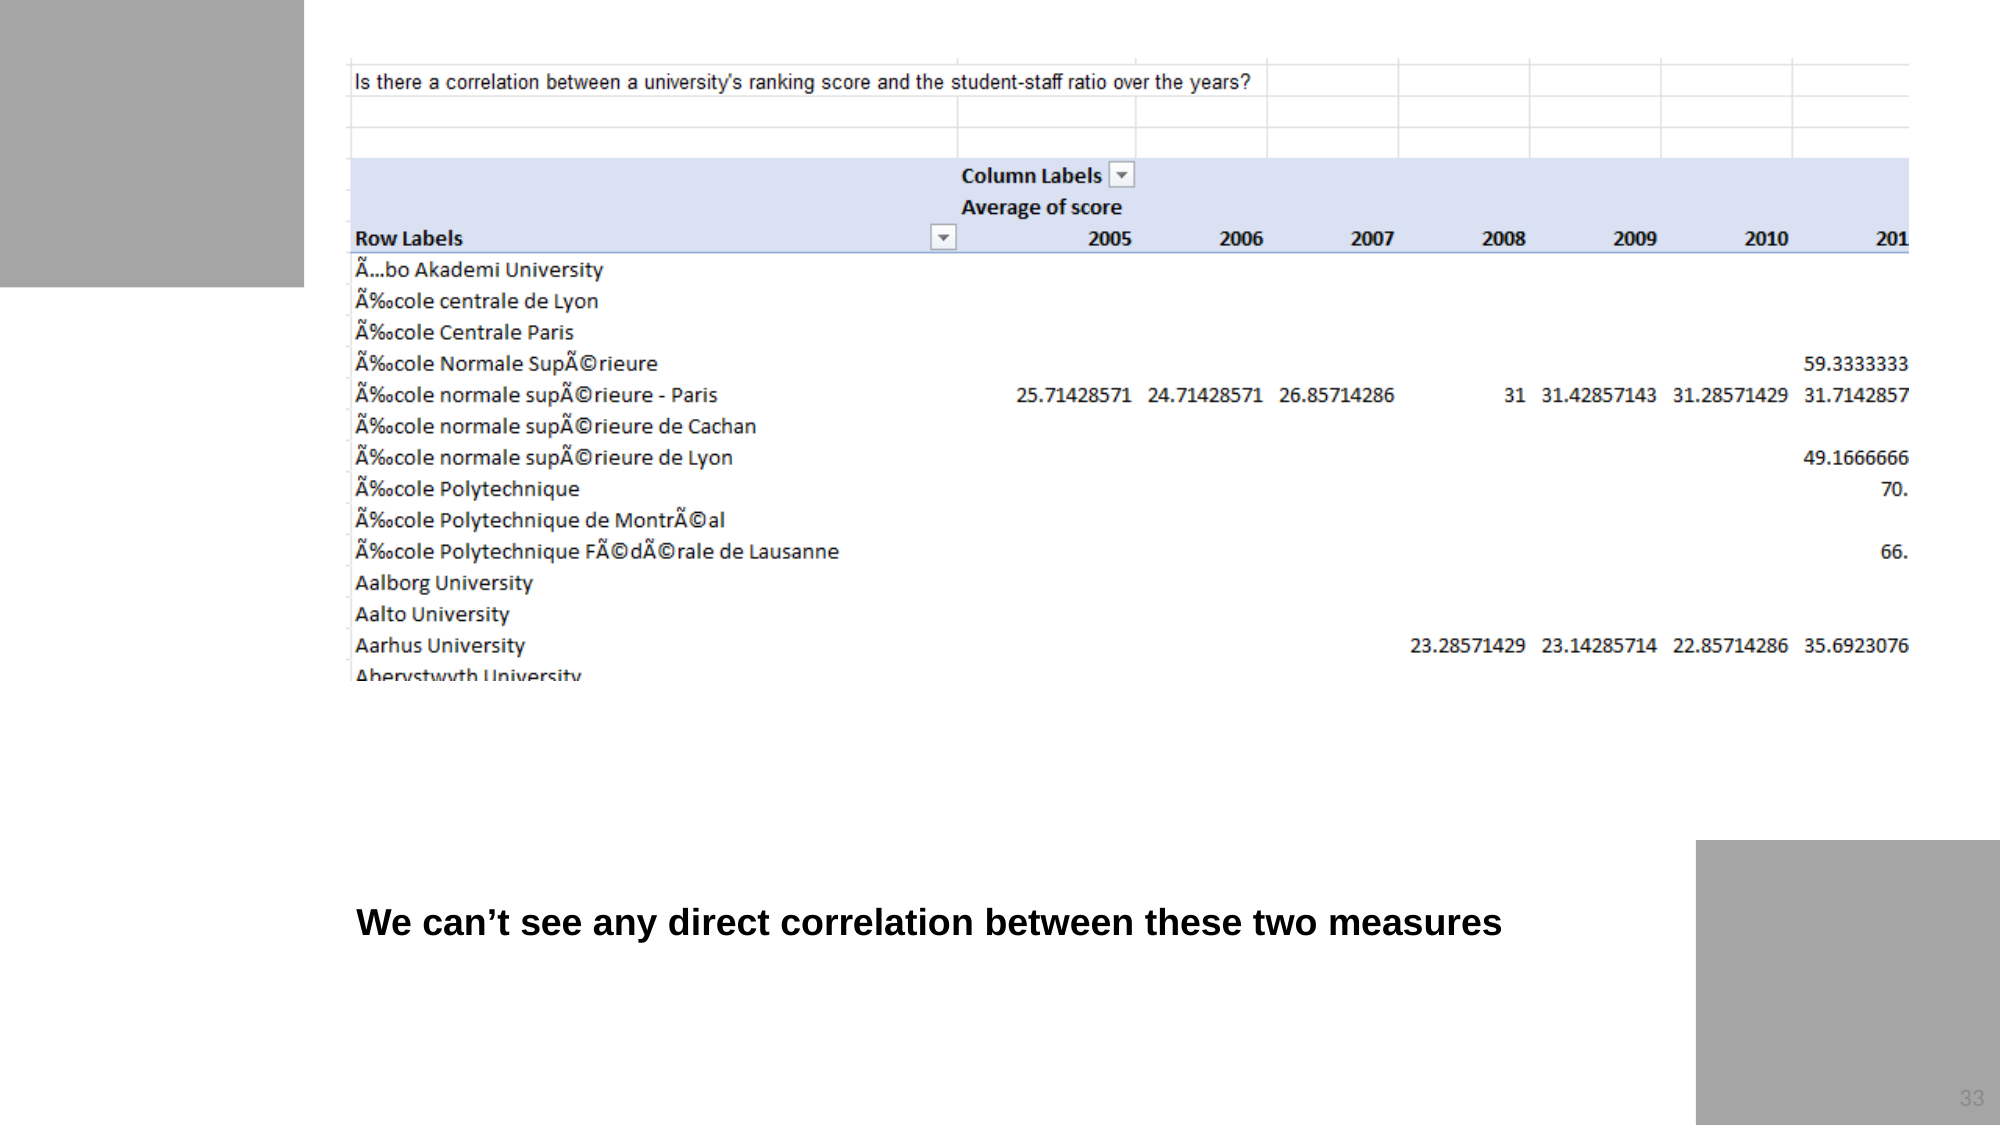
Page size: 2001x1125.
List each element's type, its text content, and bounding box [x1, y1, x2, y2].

picture [345, 58, 1909, 681]
slide_number 33 [1938, 1079, 2000, 1114]
title We can’t see any direct correlation between these two measures [118, 889, 1742, 957]
